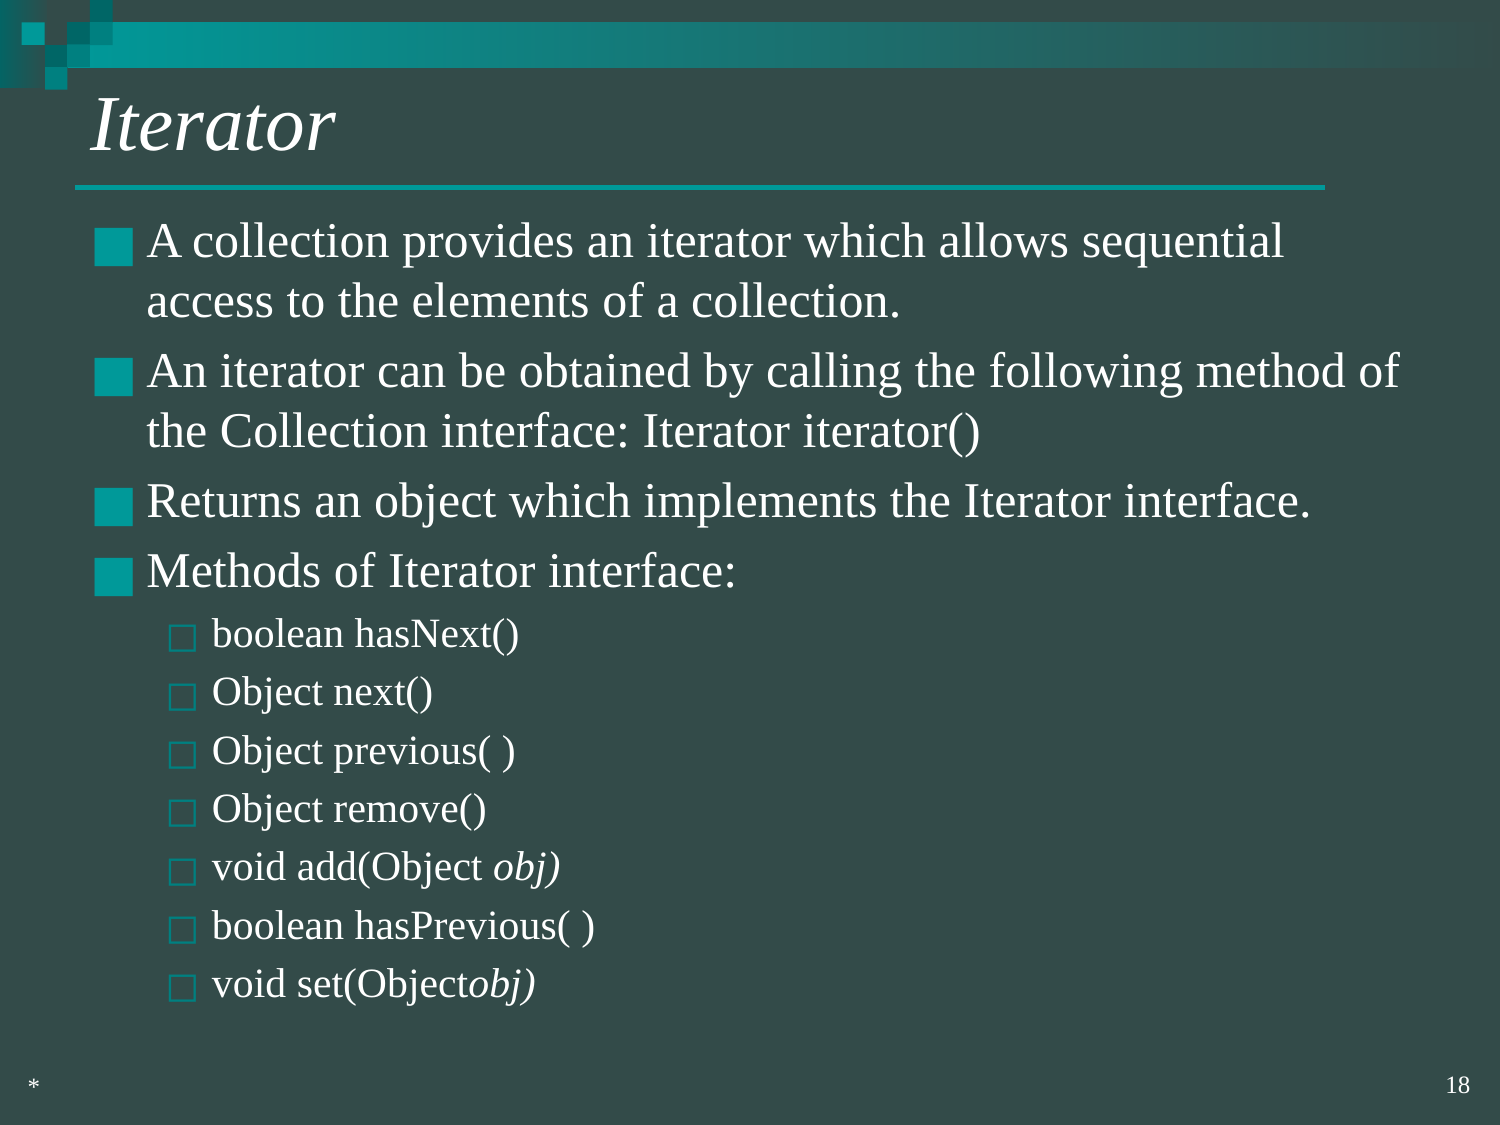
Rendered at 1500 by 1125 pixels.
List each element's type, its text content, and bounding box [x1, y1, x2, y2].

title Iterator [75, 37, 1425, 200]
text_box ‹#› [1135, 1056, 1486, 1107]
list A collection provides an iterator which allows sequential access to the elements of a collection. An iterator can be obtained by calling the following method of the Collection interface: Iterator iterator() Returns an object which implements the Iterator interface. Methods of Iterator interface: boolean hasNext() Object next() Object previous( ) Object remove() void add(Object obj) boolean hasPrevious( ) void set(Objectobj) [75, 200, 1425, 1038]
